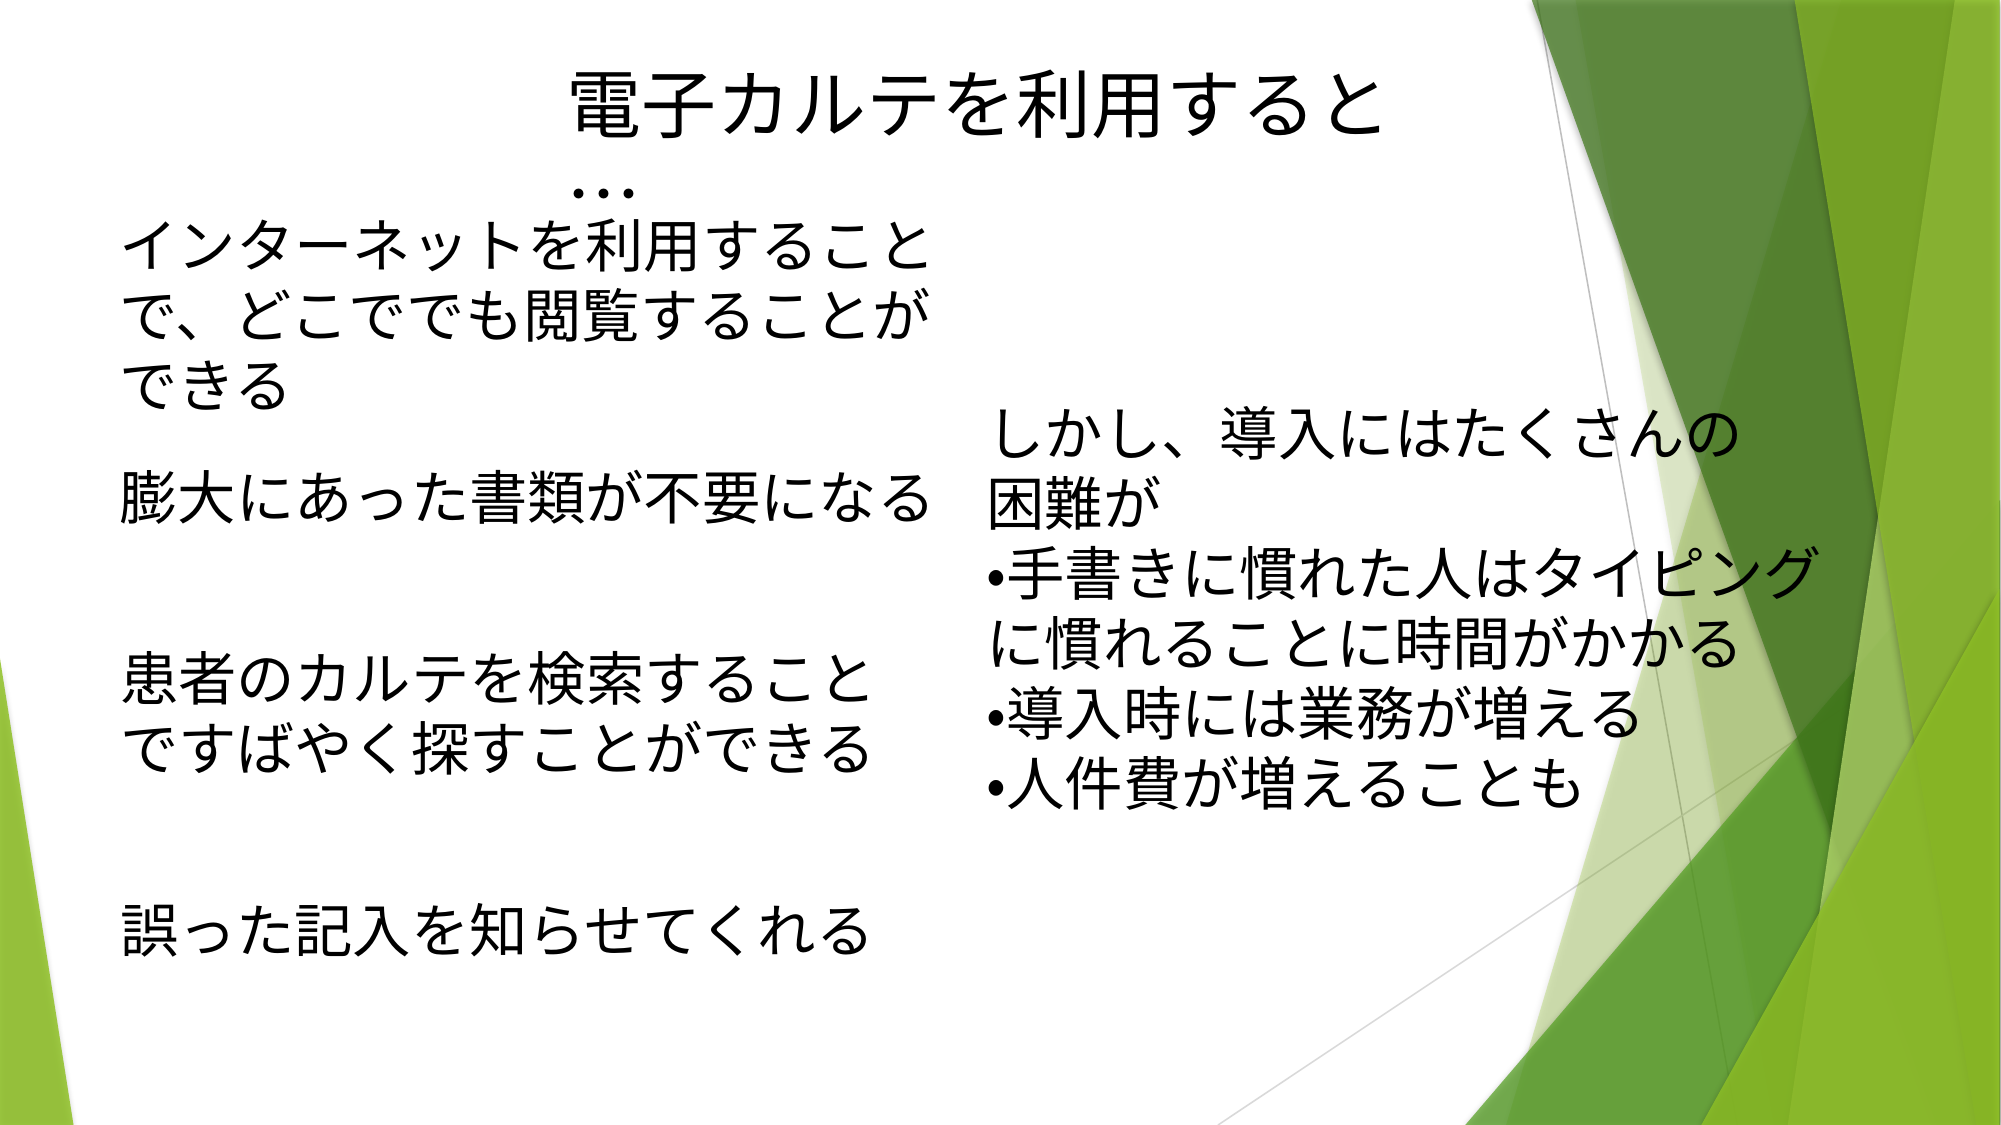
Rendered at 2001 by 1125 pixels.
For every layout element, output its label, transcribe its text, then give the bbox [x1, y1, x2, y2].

text_box 誤った記入を知らせてくれる [105, 886, 904, 972]
text_box 患者のカルテを検索することですばやく探すことができる [105, 634, 904, 790]
text_box インターネットを利用することで、どこででも閲覧することができる [105, 201, 963, 427]
text_box 膨大にあった書類が不要になる [105, 453, 963, 539]
text_box 電子カルテを利用すると… [551, 49, 1479, 245]
text_box しかし、導入にはたくさんの 困難が ・手書きに慣れた人はタイピングに慣れることに時間がかかる ・導入時には業務が増える ・人件費が増えることも [972, 389, 1874, 825]
